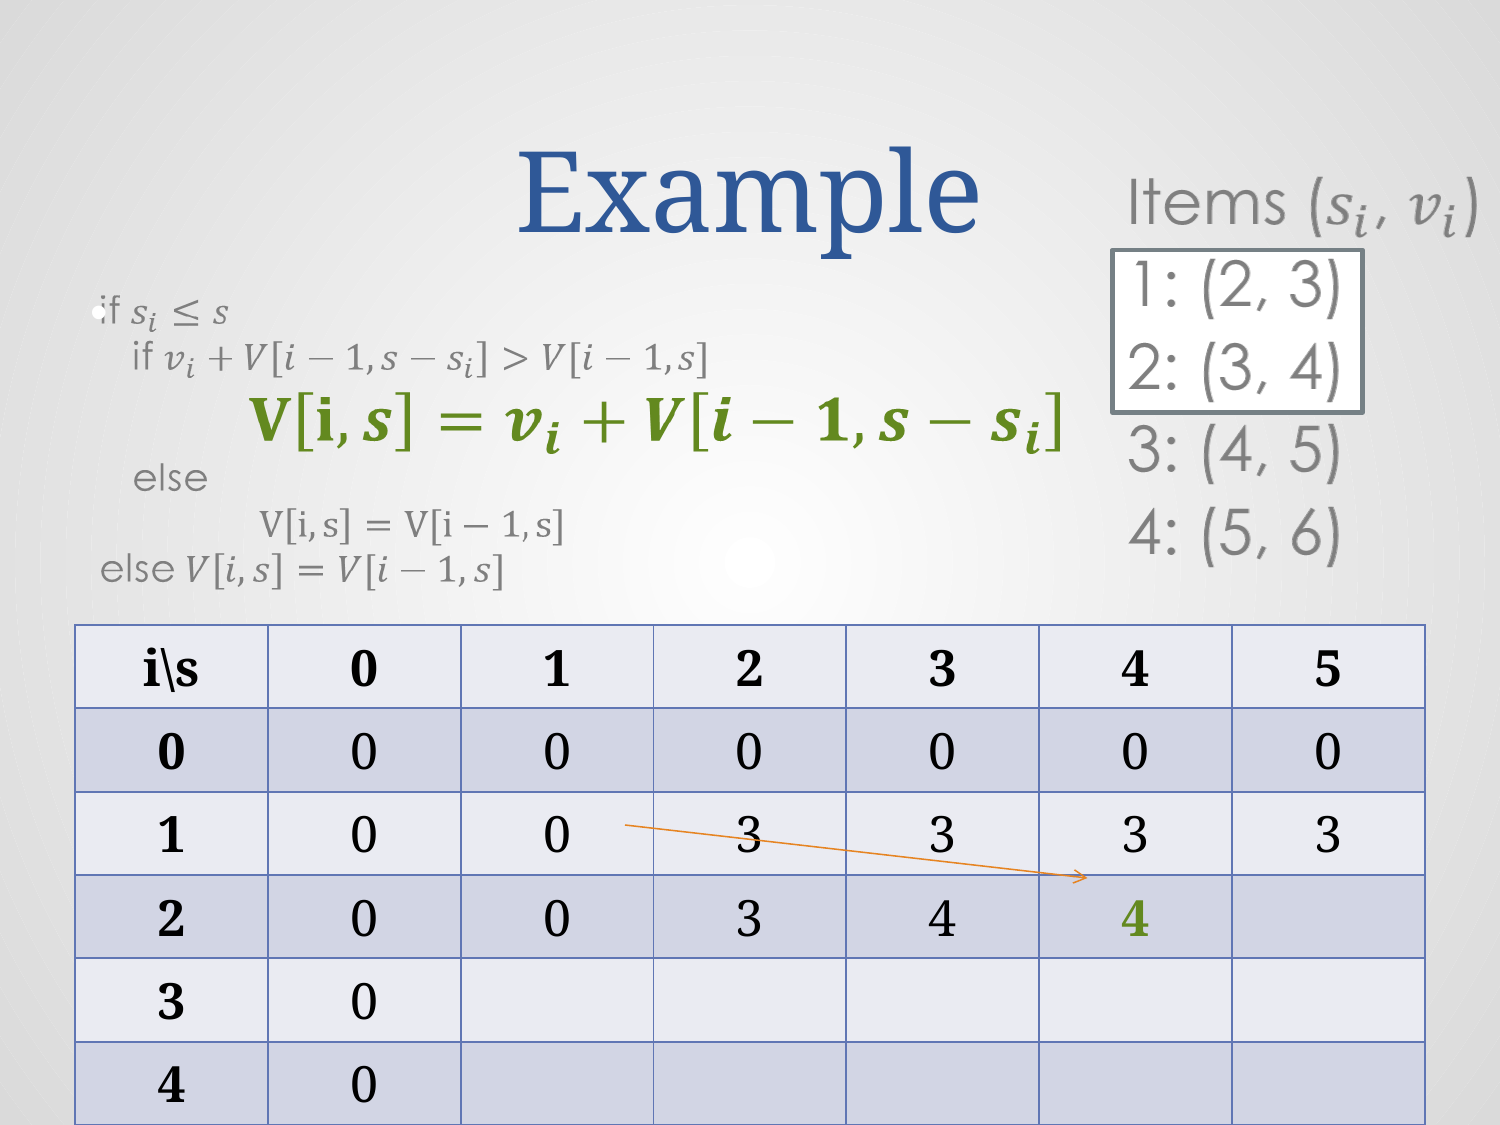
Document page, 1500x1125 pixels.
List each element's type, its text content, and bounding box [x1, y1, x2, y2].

table_cell 3 [1040, 793, 1231, 874]
table_cell [462, 959, 653, 1041]
table_cell 0 [654, 709, 845, 791]
table_cell 3 [847, 793, 1038, 823]
table_cell [1233, 959, 1424, 1041]
title Example [75, 0, 1425, 263]
table_cell [1040, 959, 1231, 1041]
table_cell 3 [654, 793, 845, 823]
table_cell [462, 1043, 653, 1124]
table_cell 3 [654, 887, 845, 957]
table_cell [1040, 1043, 1231, 1124]
list [75, 275, 1425, 613]
table_cell [654, 1043, 845, 1124]
table_header 2 [654, 626, 845, 707]
table_cell 0 [462, 793, 653, 874]
table_cell [1233, 876, 1424, 957]
table_cell [1233, 1043, 1424, 1124]
table_cell 0 [76, 709, 267, 791]
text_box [624, 824, 1088, 879]
table_cell 4 [76, 1043, 267, 1124]
table_cell 0 [1233, 709, 1424, 791]
table_cell 0 [269, 876, 460, 957]
table_cell [847, 1043, 1038, 1124]
table_cell 0 [462, 709, 653, 791]
table_cell 3 [1233, 793, 1424, 874]
table_cell 4 [847, 887, 1038, 957]
table_cell 0 [847, 709, 1038, 791]
table_header i\s [76, 626, 267, 707]
table_cell 0 [462, 876, 653, 957]
table_cell [847, 959, 1038, 1041]
table_header 5 [1233, 626, 1424, 707]
table_cell 0 [269, 959, 460, 1041]
table_cell 0 [269, 793, 460, 874]
table_cell 2 [76, 876, 267, 957]
table_cell 0 [269, 709, 460, 791]
table_cell 1 [76, 793, 267, 874]
table_cell 0 [269, 1043, 460, 1124]
table_cell 0 [1040, 709, 1231, 791]
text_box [1112, 162, 1500, 601]
table_header 3 [847, 626, 1038, 707]
table_cell 3 [76, 959, 267, 1041]
table_header 1 [462, 626, 653, 707]
table_header 4 [1040, 626, 1231, 707]
table_header 0 [269, 626, 460, 707]
table_cell 4 [1040, 876, 1231, 957]
table_cell [654, 959, 845, 1041]
